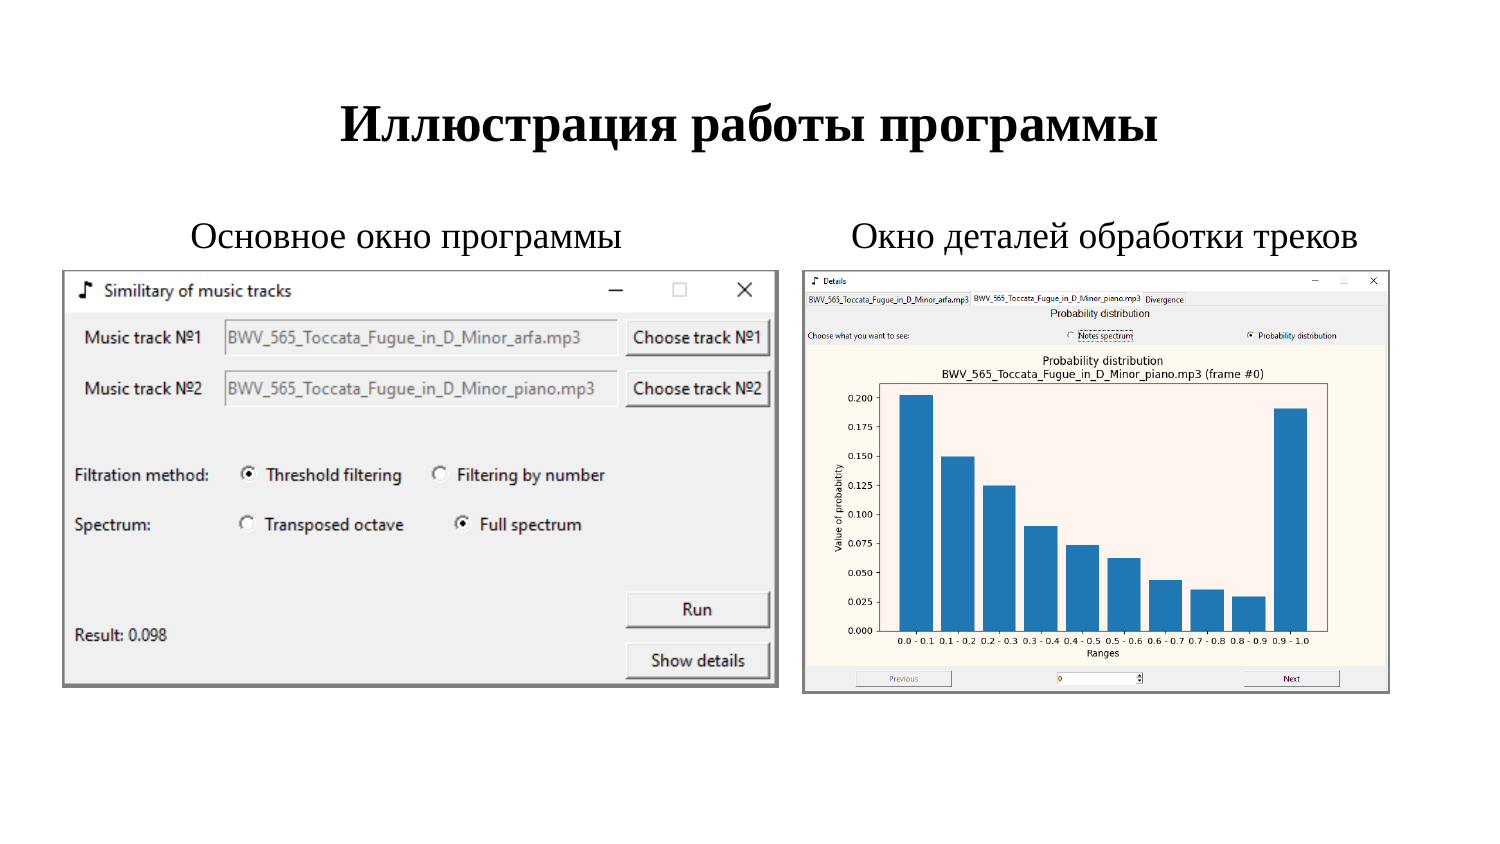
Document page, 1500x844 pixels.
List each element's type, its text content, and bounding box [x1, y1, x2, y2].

list Основное окно программы [51, 189, 743, 750]
picture [62, 270, 780, 689]
picture [801, 270, 1390, 694]
title Иллюстрация работы программы [51, 72, 1449, 167]
text_box Окно деталей обработки треков [749, 189, 1442, 750]
